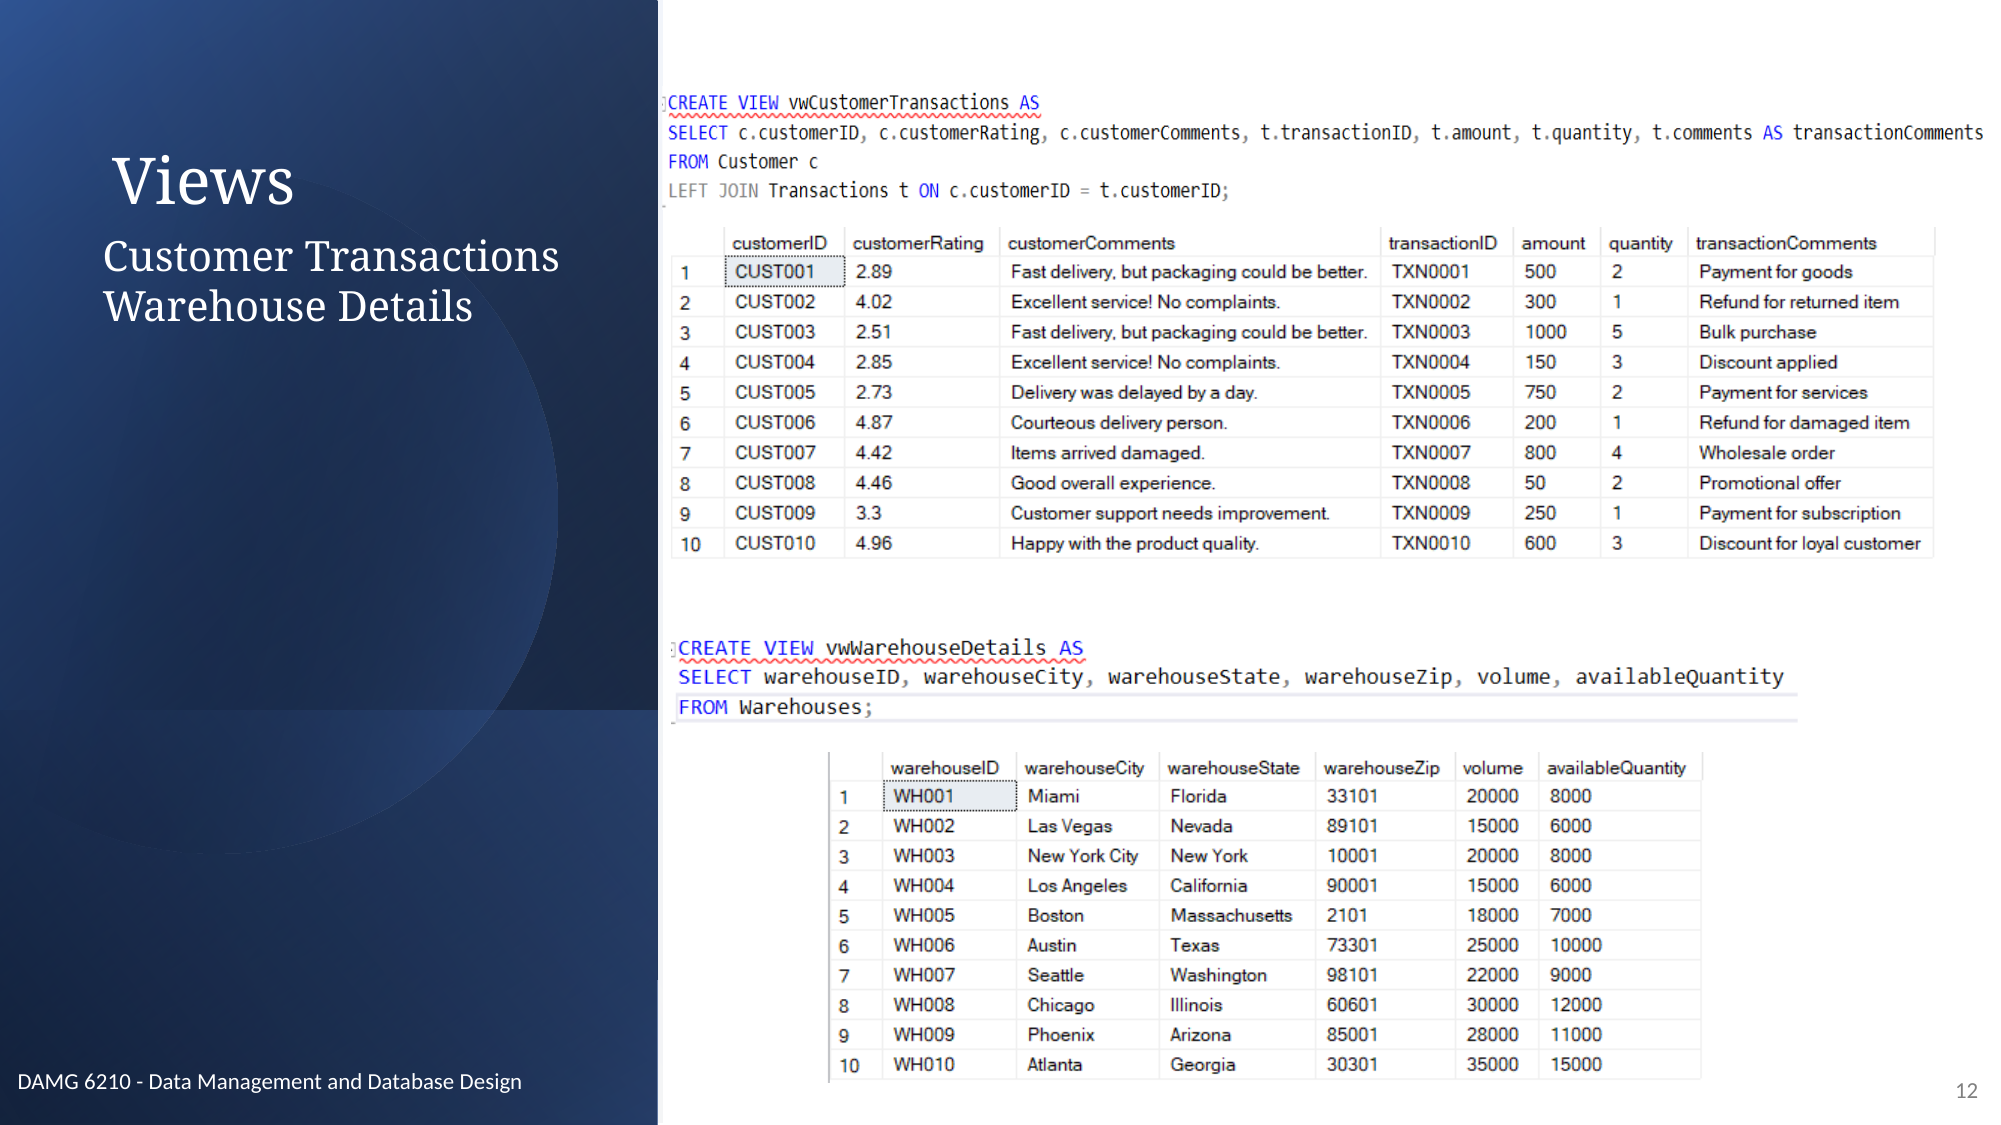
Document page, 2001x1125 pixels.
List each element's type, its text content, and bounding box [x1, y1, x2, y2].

picture [671, 227, 1945, 568]
text_box [658, 0, 2000, 1125]
picture [827, 752, 1708, 1083]
picture [662, 85, 1989, 210]
title Views [97, 141, 500, 221]
picture [671, 635, 1798, 733]
text_box Customer Transactions Warehouse Details [87, 221, 575, 337]
text_box [0, 187, 559, 855]
slide_number 12 [1920, 1058, 1994, 1119]
footer DAMG 6210 - Data Management and Database Design [2, 1049, 562, 1113]
text_box [0, 0, 663, 1124]
